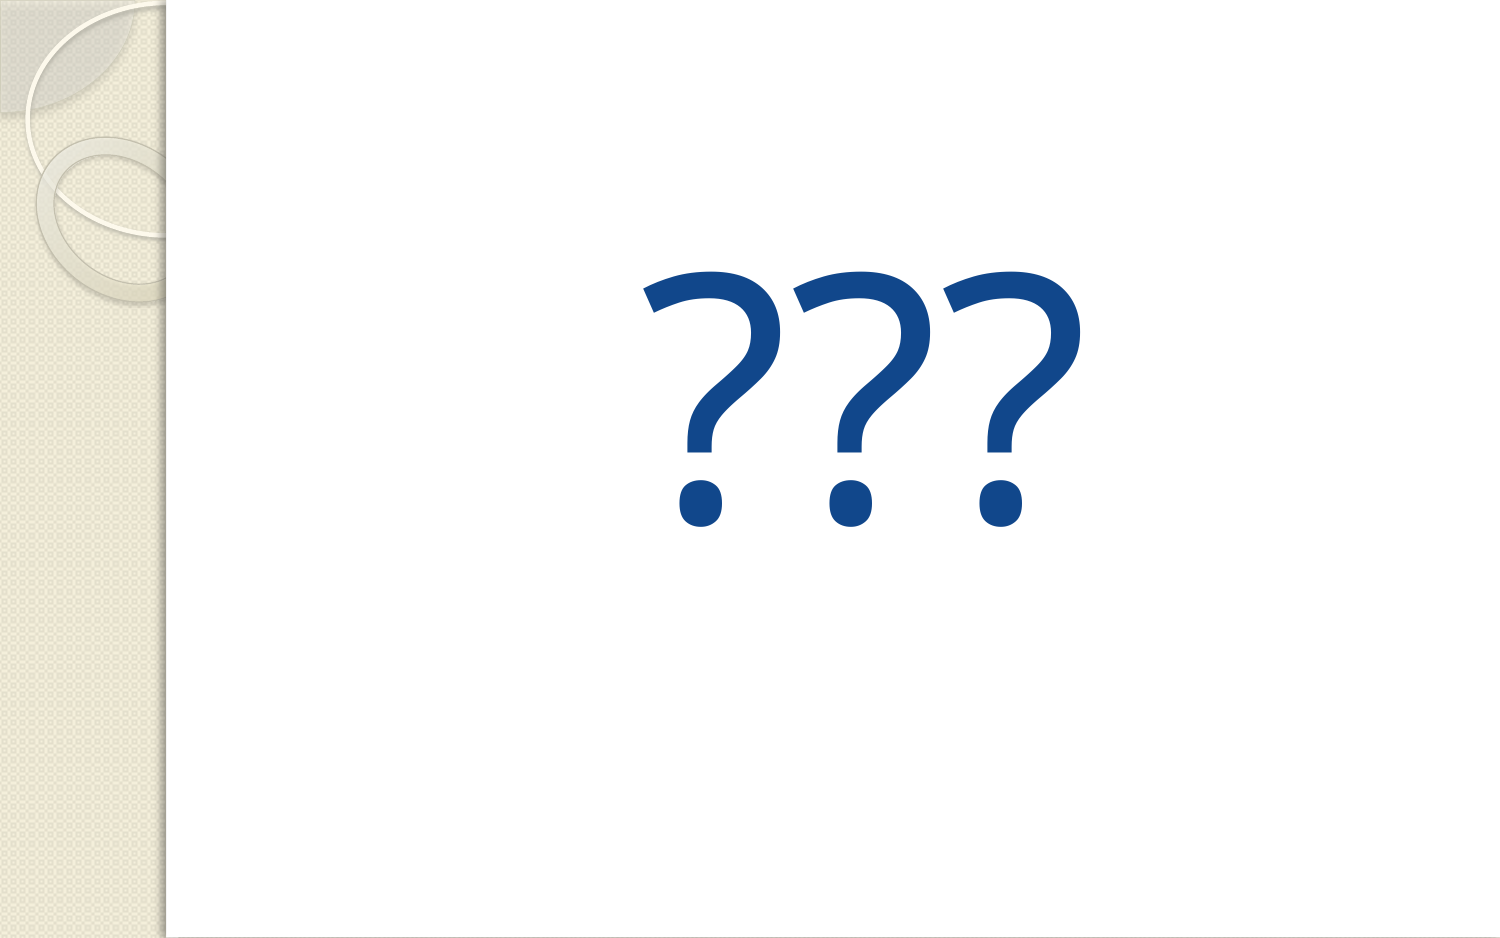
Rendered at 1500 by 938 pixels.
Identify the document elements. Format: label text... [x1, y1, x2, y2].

title ??? [624, 306, 1134, 463]
